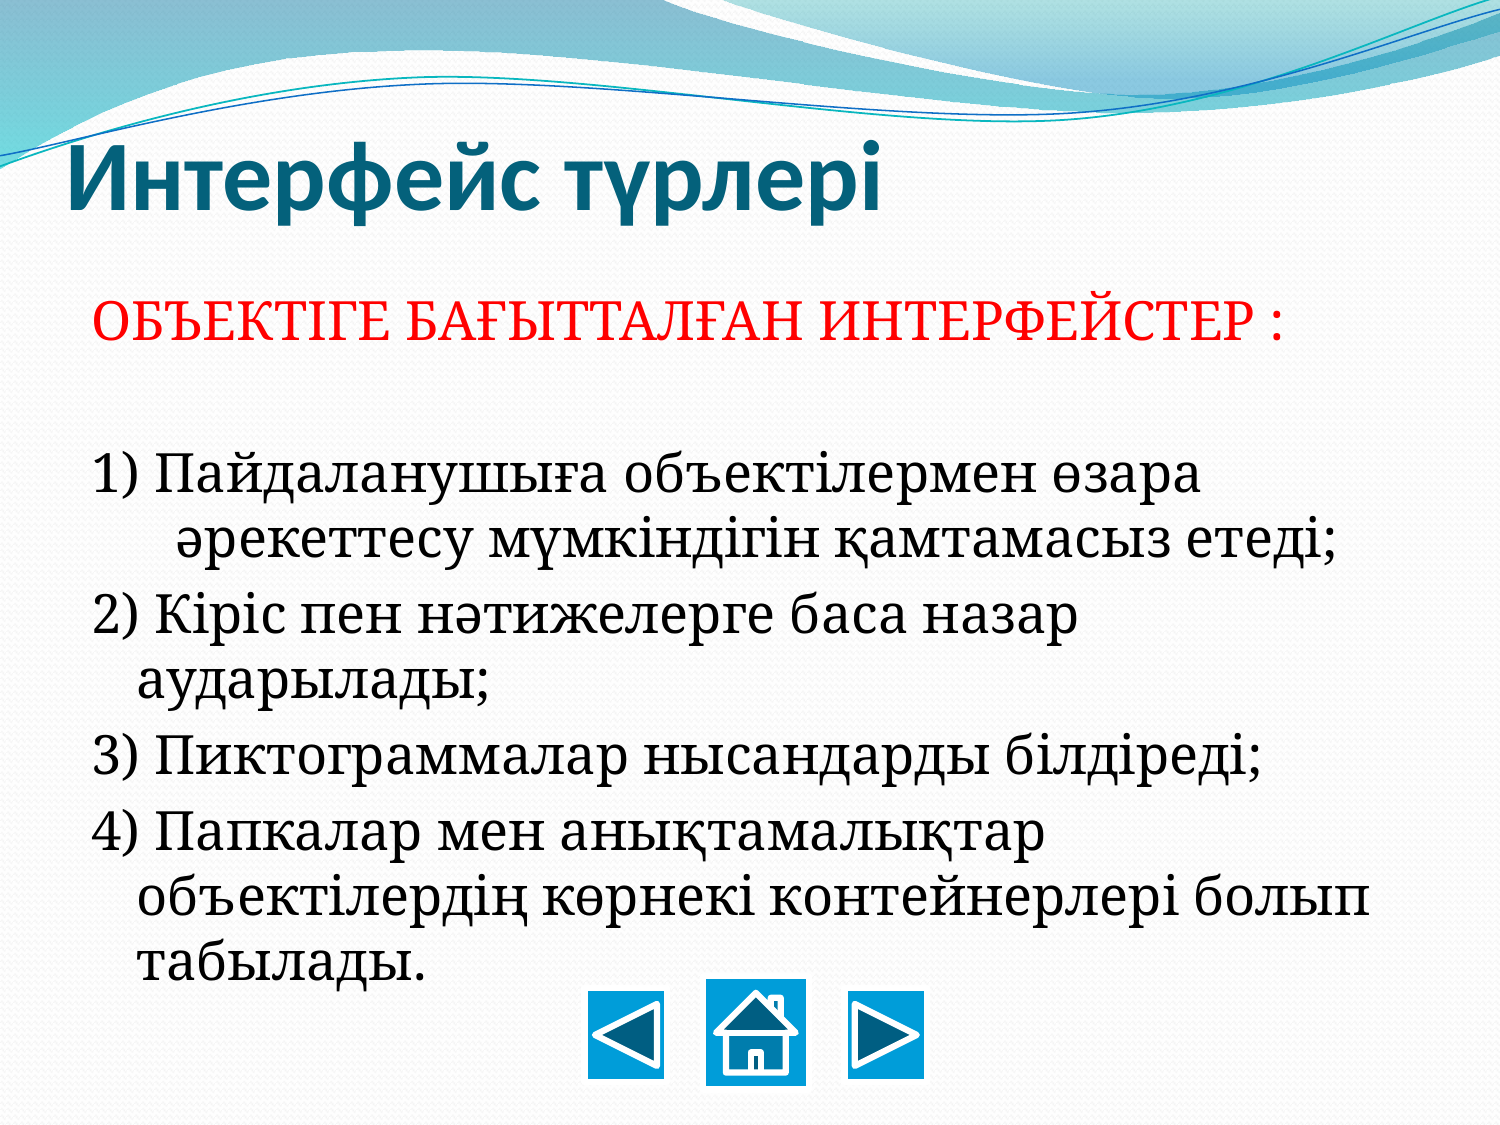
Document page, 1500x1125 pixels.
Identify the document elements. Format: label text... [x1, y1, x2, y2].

title Интерфейс түрлері [64, 101, 1415, 231]
list ОБЪЕКТІГЕ БАҒЫТТАЛҒАН ИНТЕРФЕЙСТЕР : 1) Пайдаланушыға объектілермен өзара әрекеттесу мүмкіндігін қамтамасыз етеді; 2) Кіріс пен нәтижелерге баса назар аударылады; 3) Пиктограммалар нысандарды білдіреді; 4) Папкалар мен анықтамалықтар объектілердің көрнекі контейнерлері болып табылады. [76, 278, 1427, 1059]
text_box [581, 985, 670, 1085]
text_box [700, 973, 812, 1093]
text_box [841, 985, 930, 1085]
